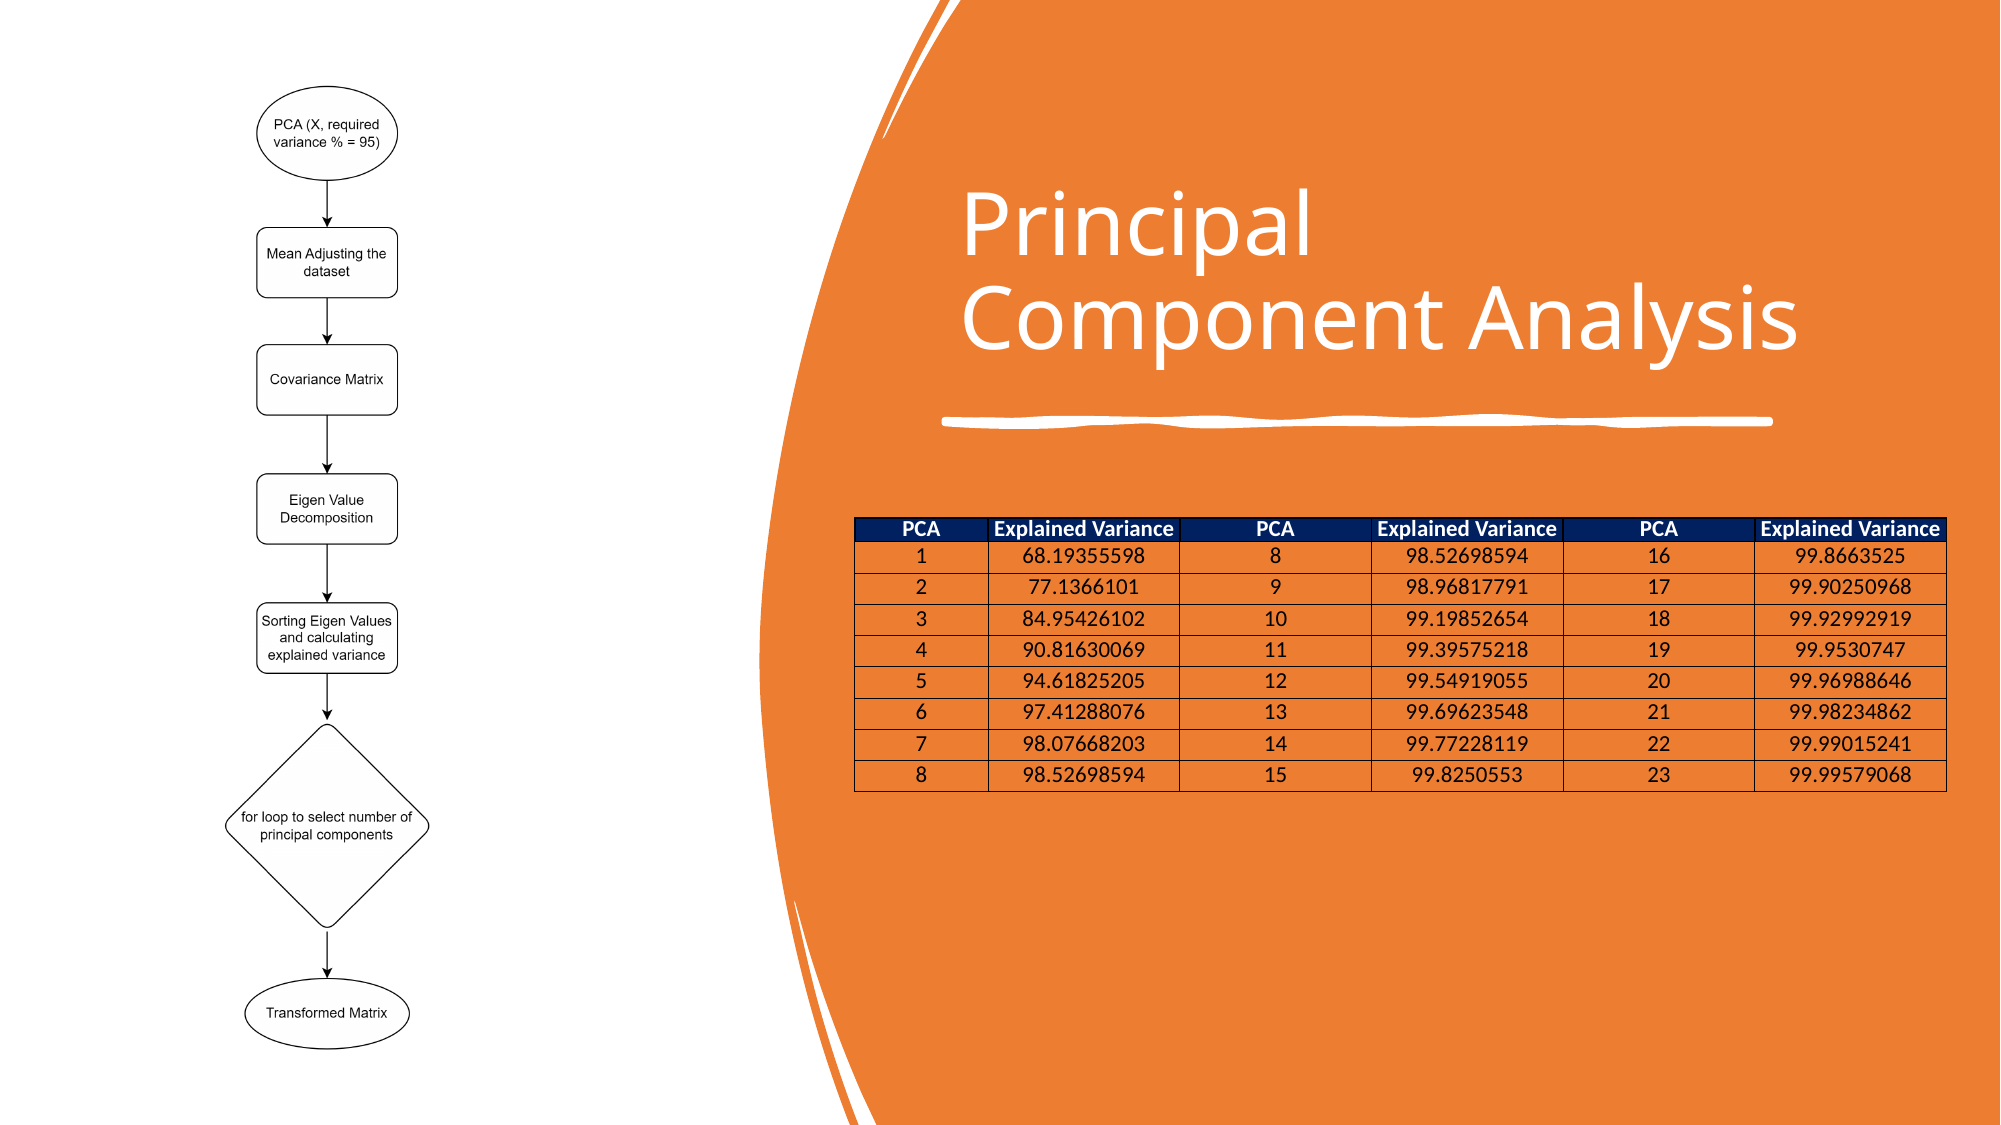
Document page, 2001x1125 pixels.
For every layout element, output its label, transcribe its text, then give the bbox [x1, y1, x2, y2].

table_cell 8 [855, 761, 988, 791]
table_cell 17 [1564, 574, 1754, 604]
table_header PCA [856, 519, 987, 541]
table_cell 14 [1180, 730, 1371, 760]
table_cell 99.54919055 [1372, 667, 1563, 698]
table_cell 99.19852654 [1372, 605, 1563, 635]
table_cell 84.95426102 [989, 605, 1179, 635]
table_cell 7 [855, 730, 988, 760]
table_cell 94.61825205 [989, 667, 1179, 698]
text_box [889, 0, 960, 125]
table_header Explained Variance [989, 519, 1179, 541]
table_cell 90.81630069 [989, 636, 1179, 666]
table_cell 21 [1564, 699, 1754, 729]
table_cell 3 [855, 605, 988, 635]
table_cell 99.98234862 [1755, 699, 1946, 729]
table_cell 20 [1564, 667, 1754, 698]
table_cell 98.52698594 [1372, 542, 1563, 573]
table_cell 13 [1180, 699, 1371, 729]
table_cell 18 [1564, 605, 1754, 635]
table_cell 22 [1564, 730, 1754, 760]
table_cell 99.8663525 [1755, 542, 1946, 573]
table_cell 99.90250968 [1755, 574, 1946, 604]
text_box [943, 416, 1771, 427]
table_cell 6 [855, 699, 988, 729]
table_cell 10 [1180, 605, 1371, 635]
table_cell 99.69623548 [1372, 699, 1563, 729]
table_cell 4 [855, 636, 988, 666]
table_header PCA [1564, 519, 1754, 541]
text_box [0, 0, 939, 1125]
table_header PCA [1181, 519, 1371, 541]
table_cell 99.99579068 [1755, 761, 1946, 791]
table_cell 99.92992919 [1755, 605, 1946, 635]
table_cell 99.39575218 [1372, 636, 1563, 666]
picture [209, 74, 445, 1061]
table_cell 99.99015241 [1755, 730, 1946, 760]
table_cell 98.52698594 [989, 761, 1179, 791]
table_cell 99.8250553 [1372, 761, 1563, 791]
table_cell 5 [855, 667, 988, 698]
table_cell 99.9530747 [1755, 636, 1946, 666]
table_cell 19 [1564, 636, 1754, 666]
table_cell 1 [855, 542, 988, 573]
table_cell 11 [1180, 636, 1371, 666]
table_cell 98.07668203 [989, 730, 1179, 760]
table_cell 23 [1564, 761, 1754, 791]
table_header Explained Variance [1372, 519, 1562, 541]
table_header Explained Variance [1756, 519, 1946, 541]
table_cell 68.19355598 [989, 542, 1179, 573]
table_cell 2 [855, 574, 988, 604]
table_cell 9 [1180, 574, 1371, 604]
table_cell 15 [1180, 761, 1371, 791]
table_cell 98.96817791 [1372, 574, 1563, 604]
table_cell 16 [1564, 542, 1754, 573]
table_cell 77.1366101 [989, 574, 1179, 604]
table_cell 12 [1180, 667, 1371, 698]
table_cell 99.77228119 [1372, 730, 1563, 760]
title Principal Component Analysis [944, 75, 1821, 377]
table_cell 8 [1180, 542, 1371, 573]
table_cell 97.41288076 [989, 699, 1179, 729]
text_box [759, 0, 2000, 1125]
table_cell 99.96988646 [1755, 667, 1946, 698]
